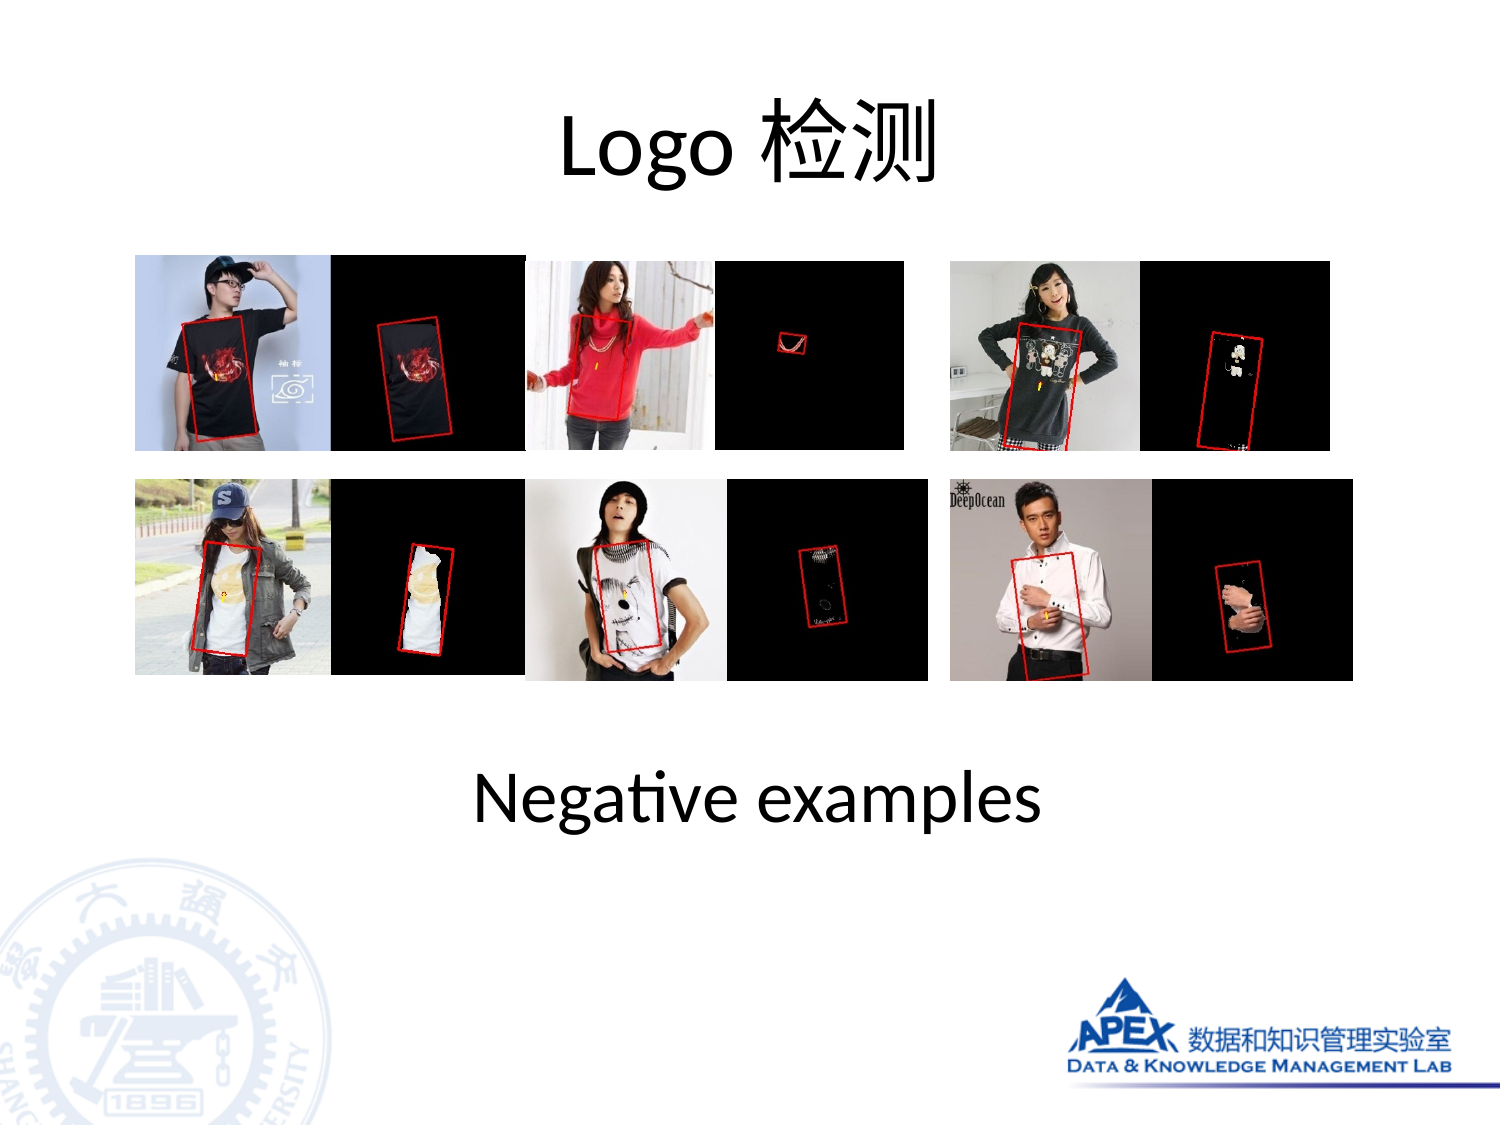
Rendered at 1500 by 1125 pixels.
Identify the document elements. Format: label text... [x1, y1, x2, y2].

title Logo检测 [75, 45, 1425, 233]
picture [0, 0, 1500, 1125]
text_box Negative examples [457, 739, 1059, 845]
